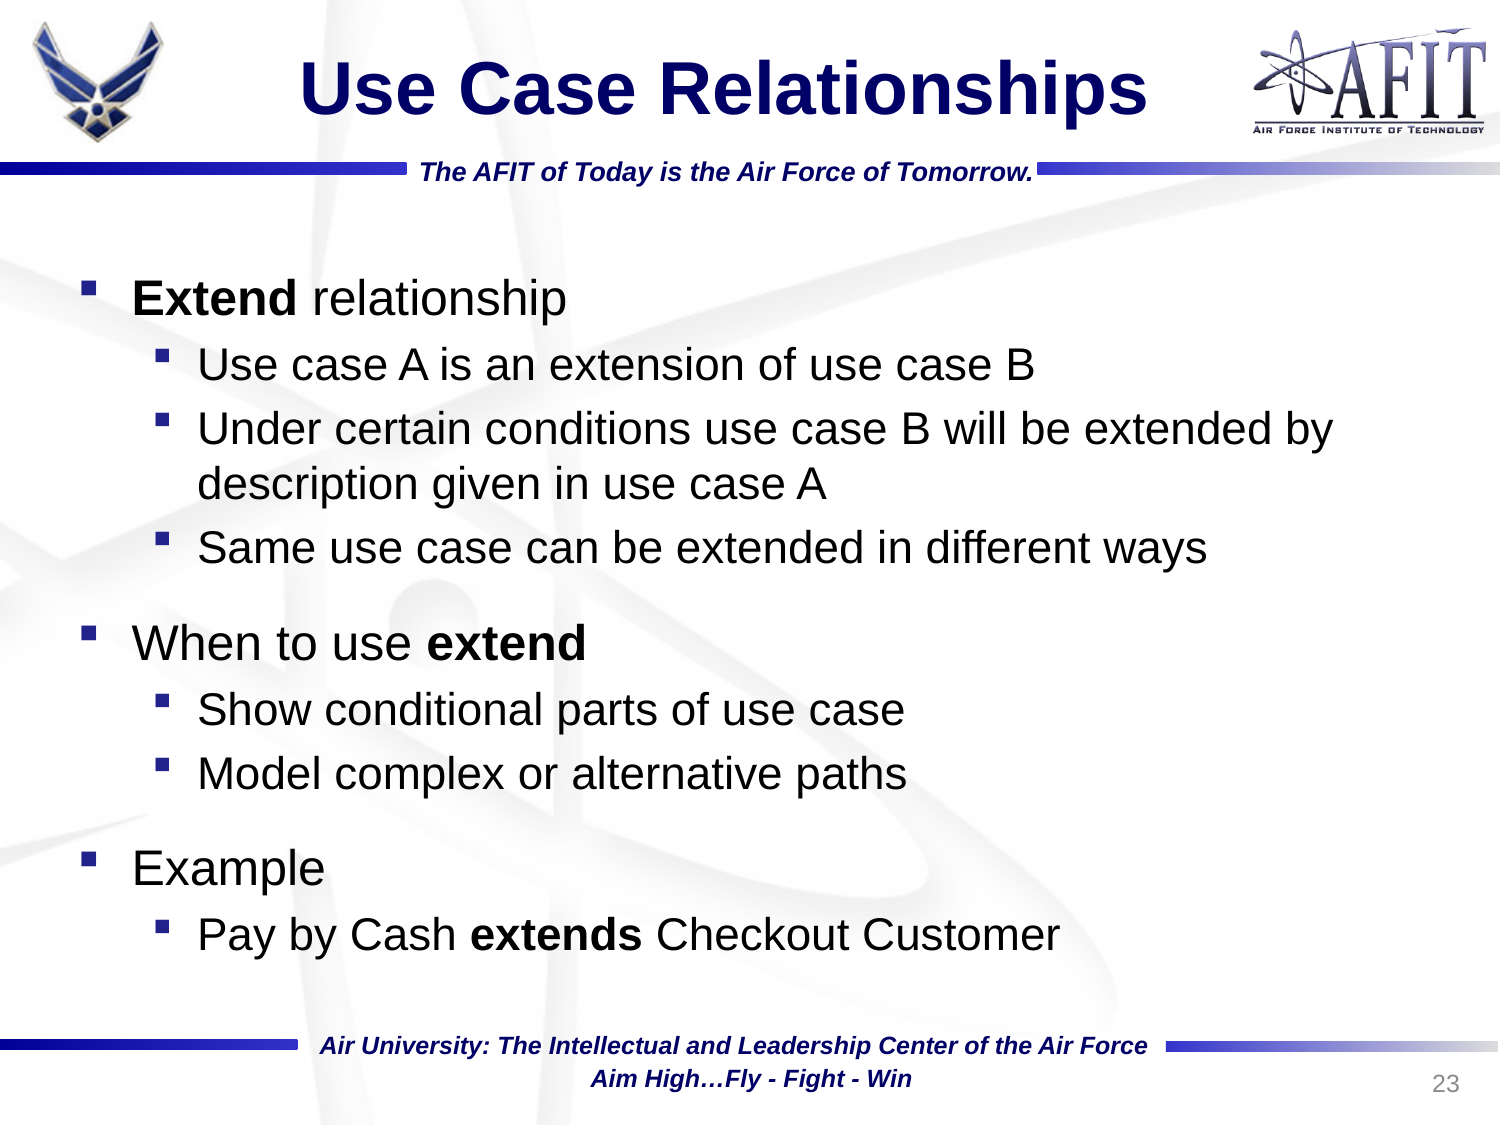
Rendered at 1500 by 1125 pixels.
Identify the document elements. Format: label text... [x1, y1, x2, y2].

picture [32, 21, 87, 143]
title Use Case Relationships [87, 0, 1363, 169]
list Extend relationship Use case A is an extension of use case B Under certain conditions use case B will be extended by description given in use case A Same use case can be extended in different ways When to use extend Show conditional parts of use case Model complex or alternative paths Example Pay by Cash extends Checkout Customer [62, 212, 1412, 1013]
slide_number 23 [1125, 1052, 1475, 1113]
